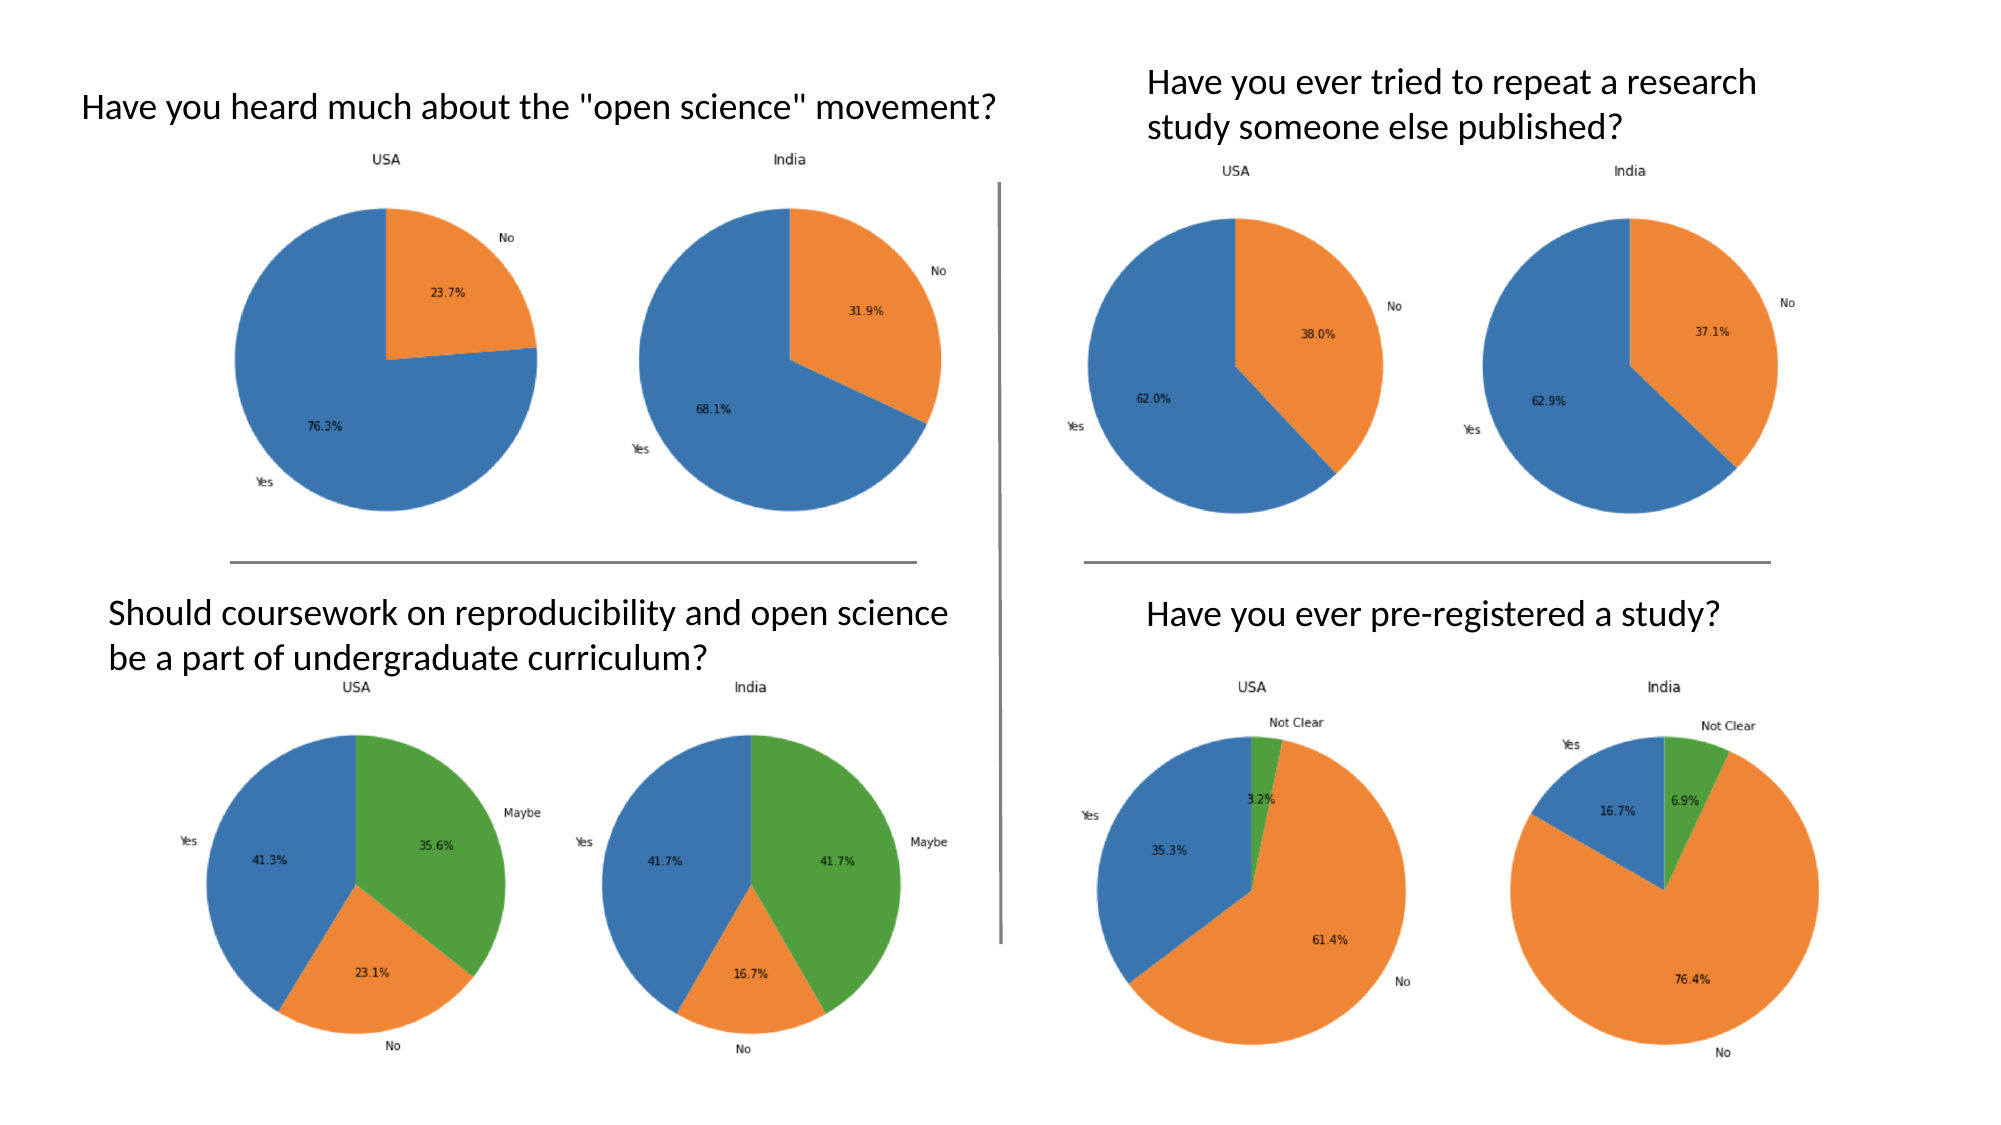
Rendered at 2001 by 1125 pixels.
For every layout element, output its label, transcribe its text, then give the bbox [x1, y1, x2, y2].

picture [186, 144, 963, 529]
text_box Should coursework on reproducibility and open science be a part of undergraduate curriculum? [93, 580, 974, 686]
text_box Have you ever tried to repeat a research study someone else published? [1132, 49, 1782, 153]
text_box Have you heard much about the "open science" movement? [66, 74, 1014, 134]
picture [1039, 153, 1817, 537]
picture [1055, 669, 1833, 1076]
text_box Have you ever pre-registered a study? [1131, 581, 1738, 642]
picture [163, 669, 959, 1071]
